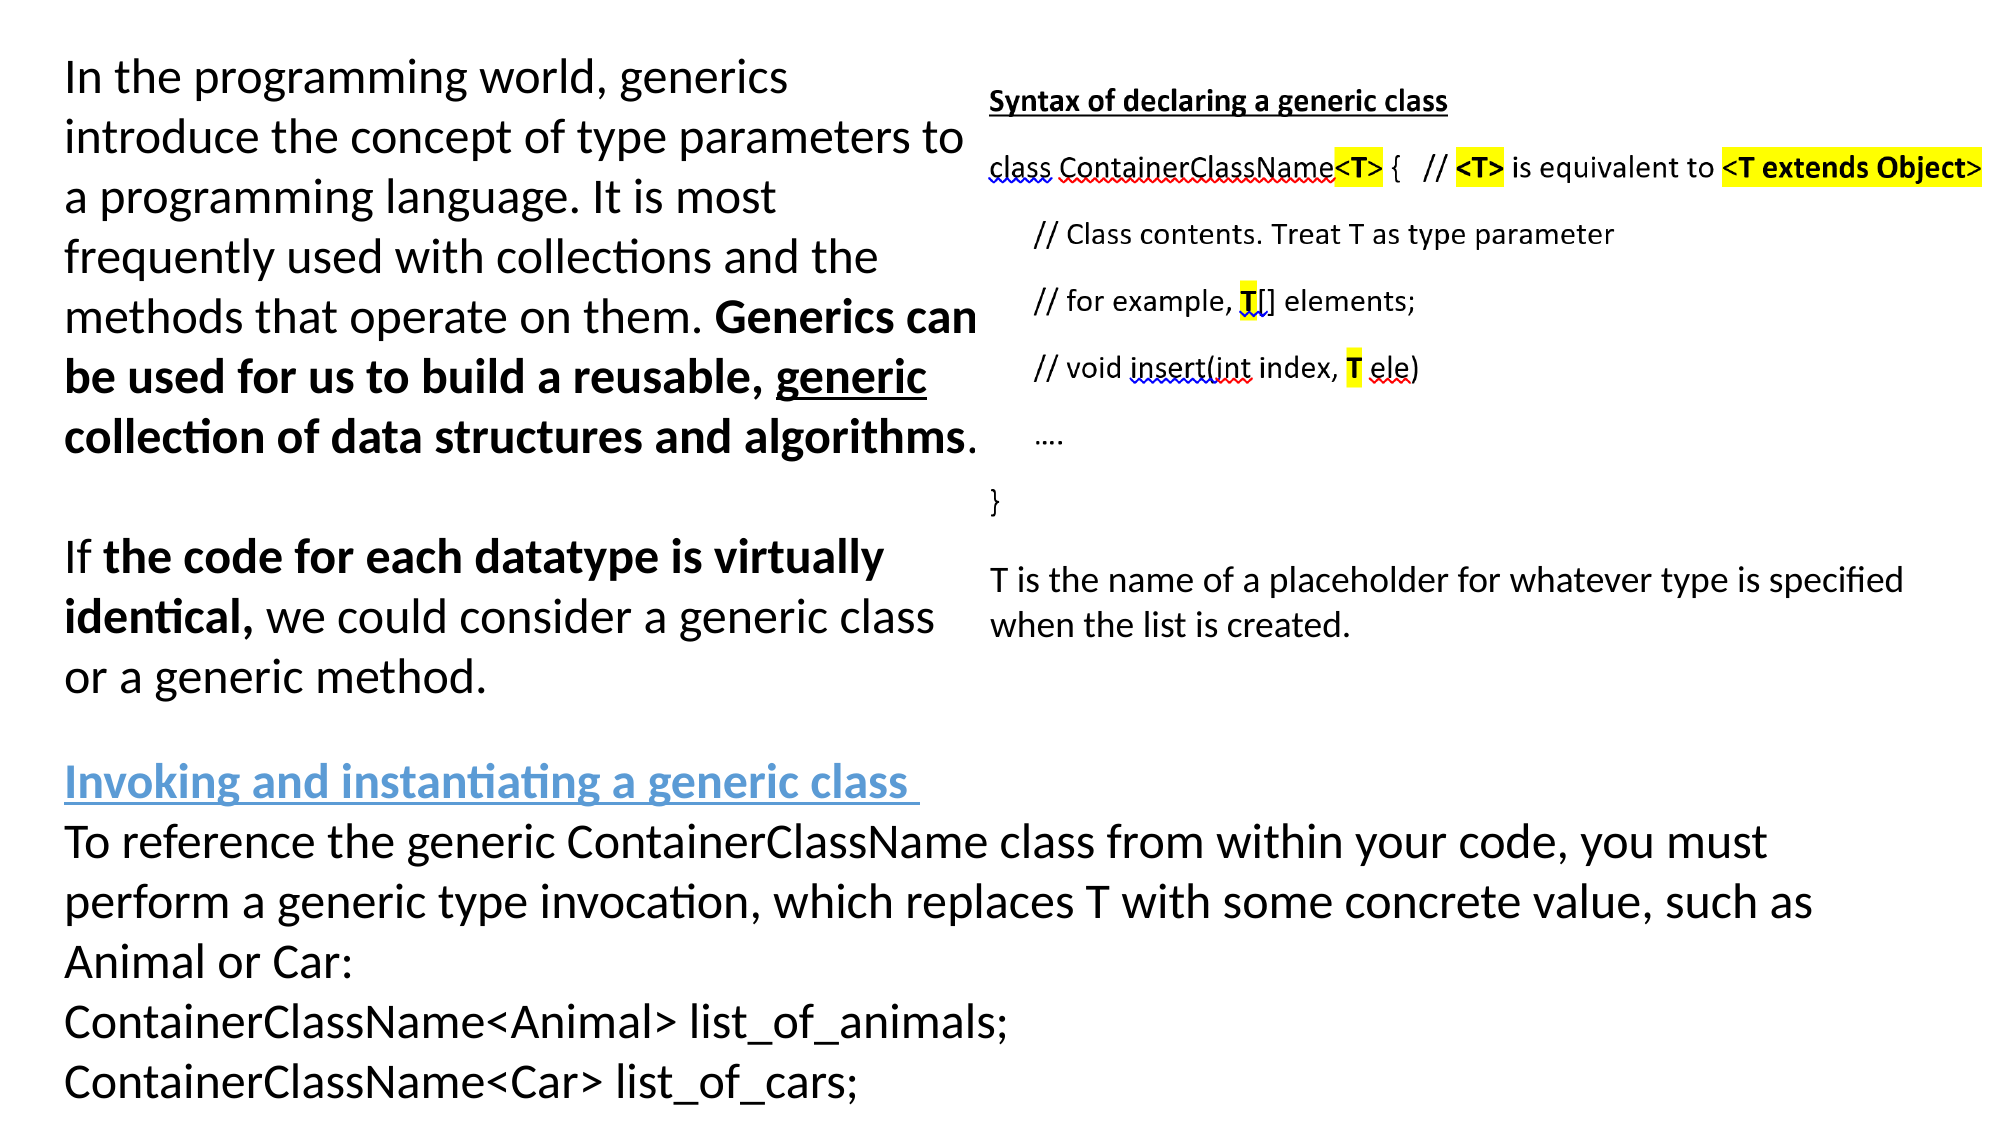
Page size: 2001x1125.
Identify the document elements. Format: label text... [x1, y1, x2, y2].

text_box Invoking and instantiating a generic class To reference the generic ContainerClassName class from within your code, you must perform a generic type invocation, which replaces T with some concrete value, such as Animal or Car: ContainerClassName<Animal> list_of_animals; ContainerClassName<Car> list_of_cars; [49, 741, 1961, 1116]
text_box In the programming world, generics introduce the concept of type parameters to a programming language. It is most frequently used with collections and the methods that operate on them. Generics can be used for us to build a reusable, generic collection of data structures and algorithms. If the code for each datatype is virtually identical, we could consider a generic class or a generic method. [49, 35, 1003, 741]
text_box T is the name of a placeholder for whatever type is specified when the list is created. [975, 547, 1944, 652]
picture [975, 78, 2000, 520]
